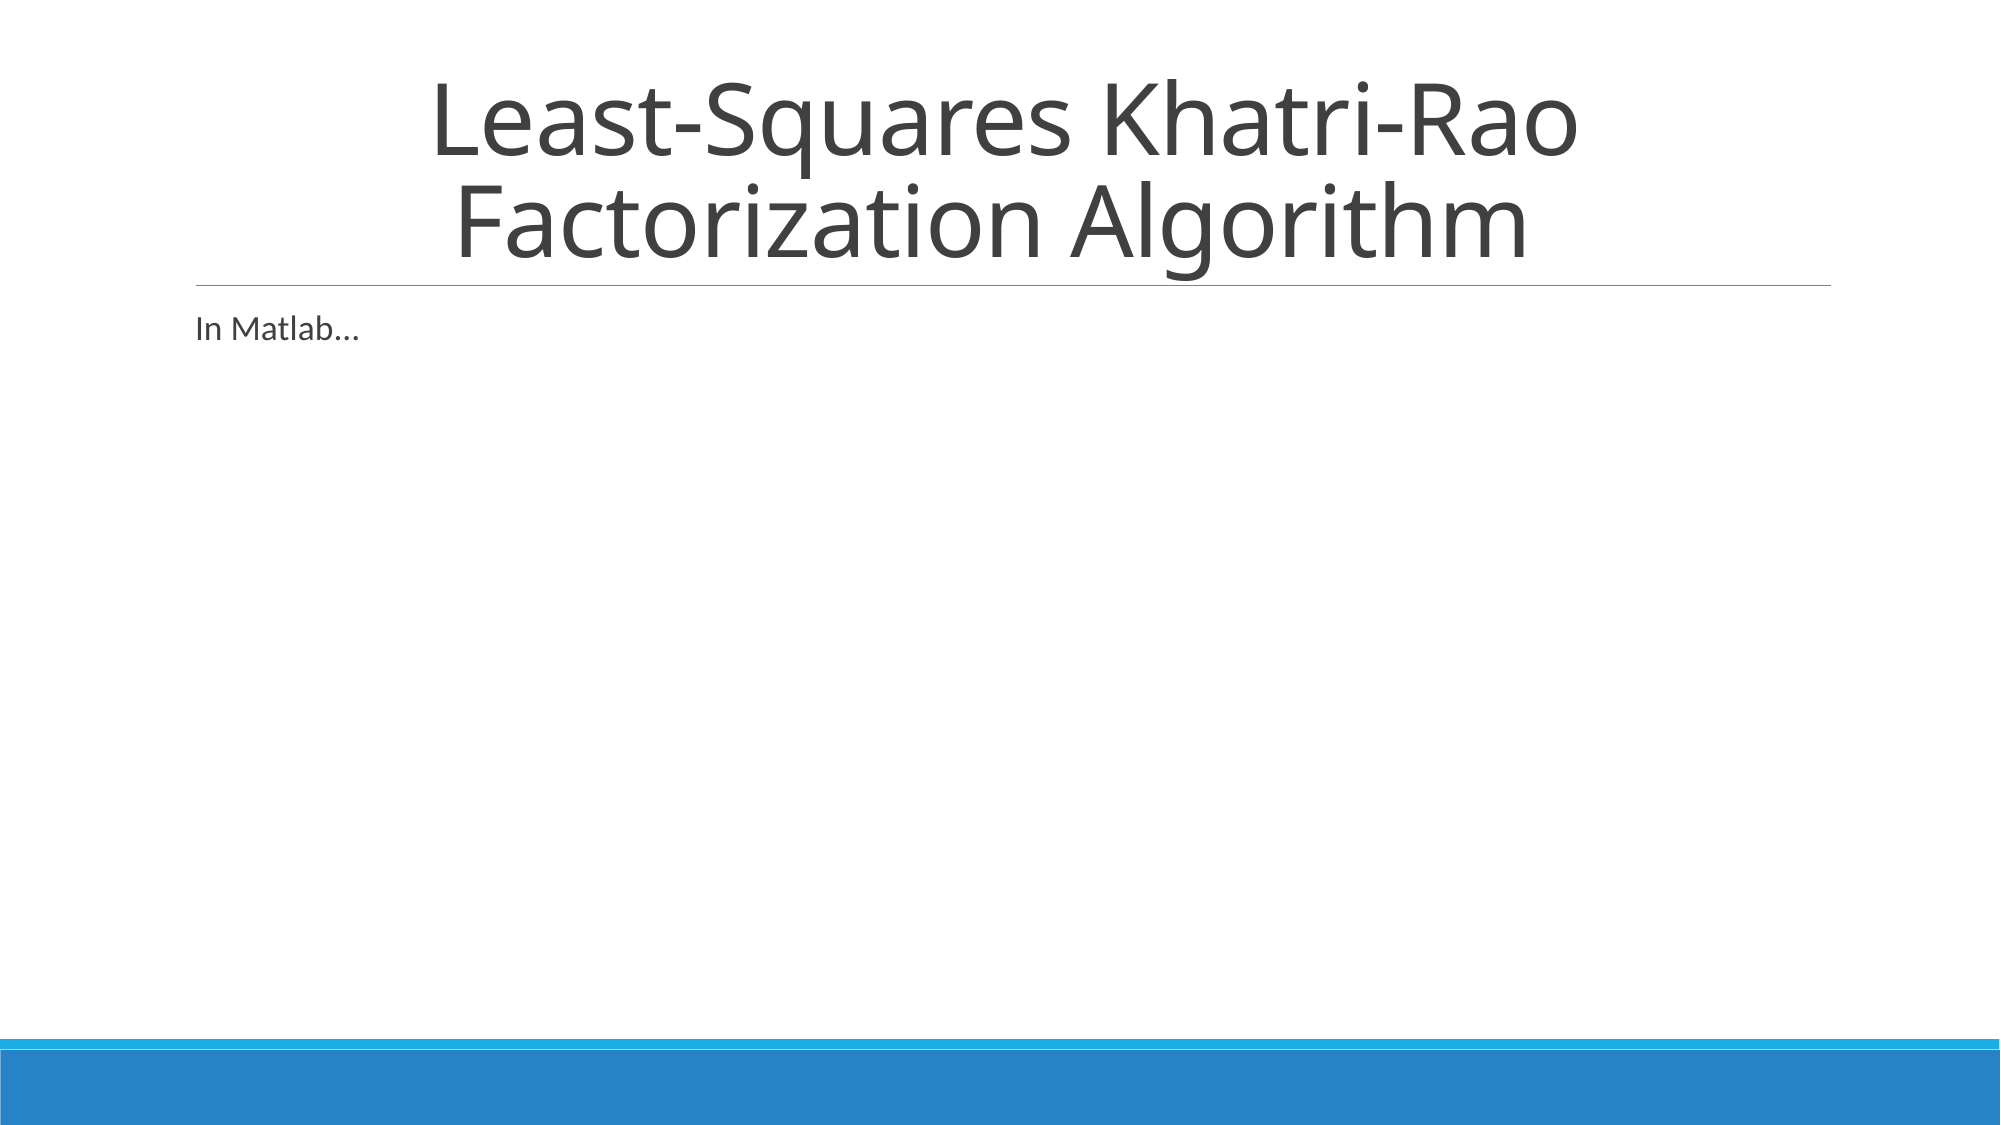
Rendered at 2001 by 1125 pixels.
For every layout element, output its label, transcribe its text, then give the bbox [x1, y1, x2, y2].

list In Matlab... [180, 302, 1830, 1073]
title Least-Squares Khatri-Rao Factorization Algorithm [180, 47, 1830, 285]
